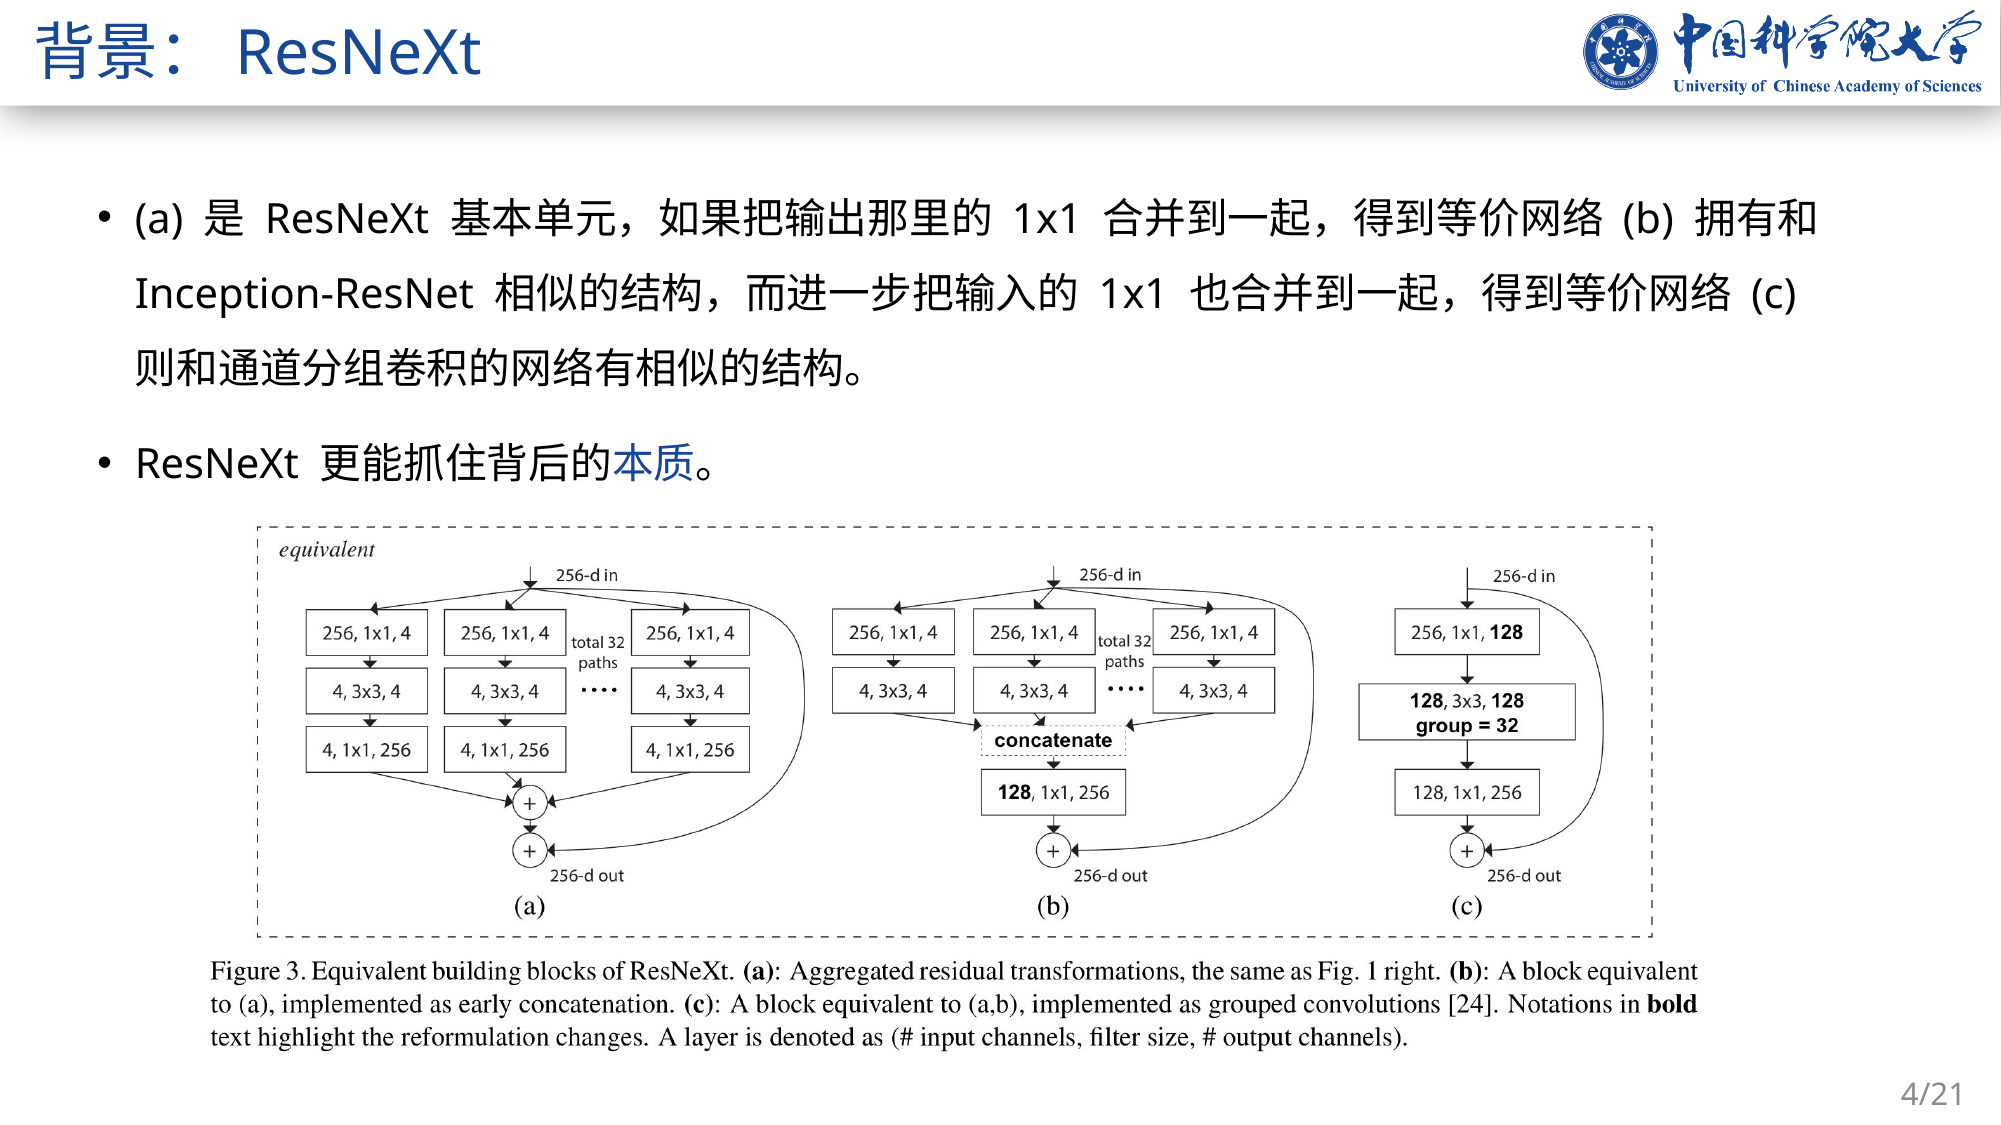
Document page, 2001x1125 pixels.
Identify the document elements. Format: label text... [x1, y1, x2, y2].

picture [1583, 10, 1982, 95]
picture [141, 503, 1734, 1066]
slide_number 4/21 [1531, 1065, 1982, 1125]
list (a) 是 ResNeXt 基本单元，如果把输出那里的 1x1 合并到一起，得到等价网络 (b) 拥有和Inception-ResNet 相似的结构，而进一步把输入的 1x1 也合并到一起，得到等价网络 (c) 则和通道分组卷积的网络有相似的结构。 ResNeXt 更能抓住背后的本质。 [82, 158, 1859, 1073]
title 背景：ResNeXt [18, 1, 1384, 108]
